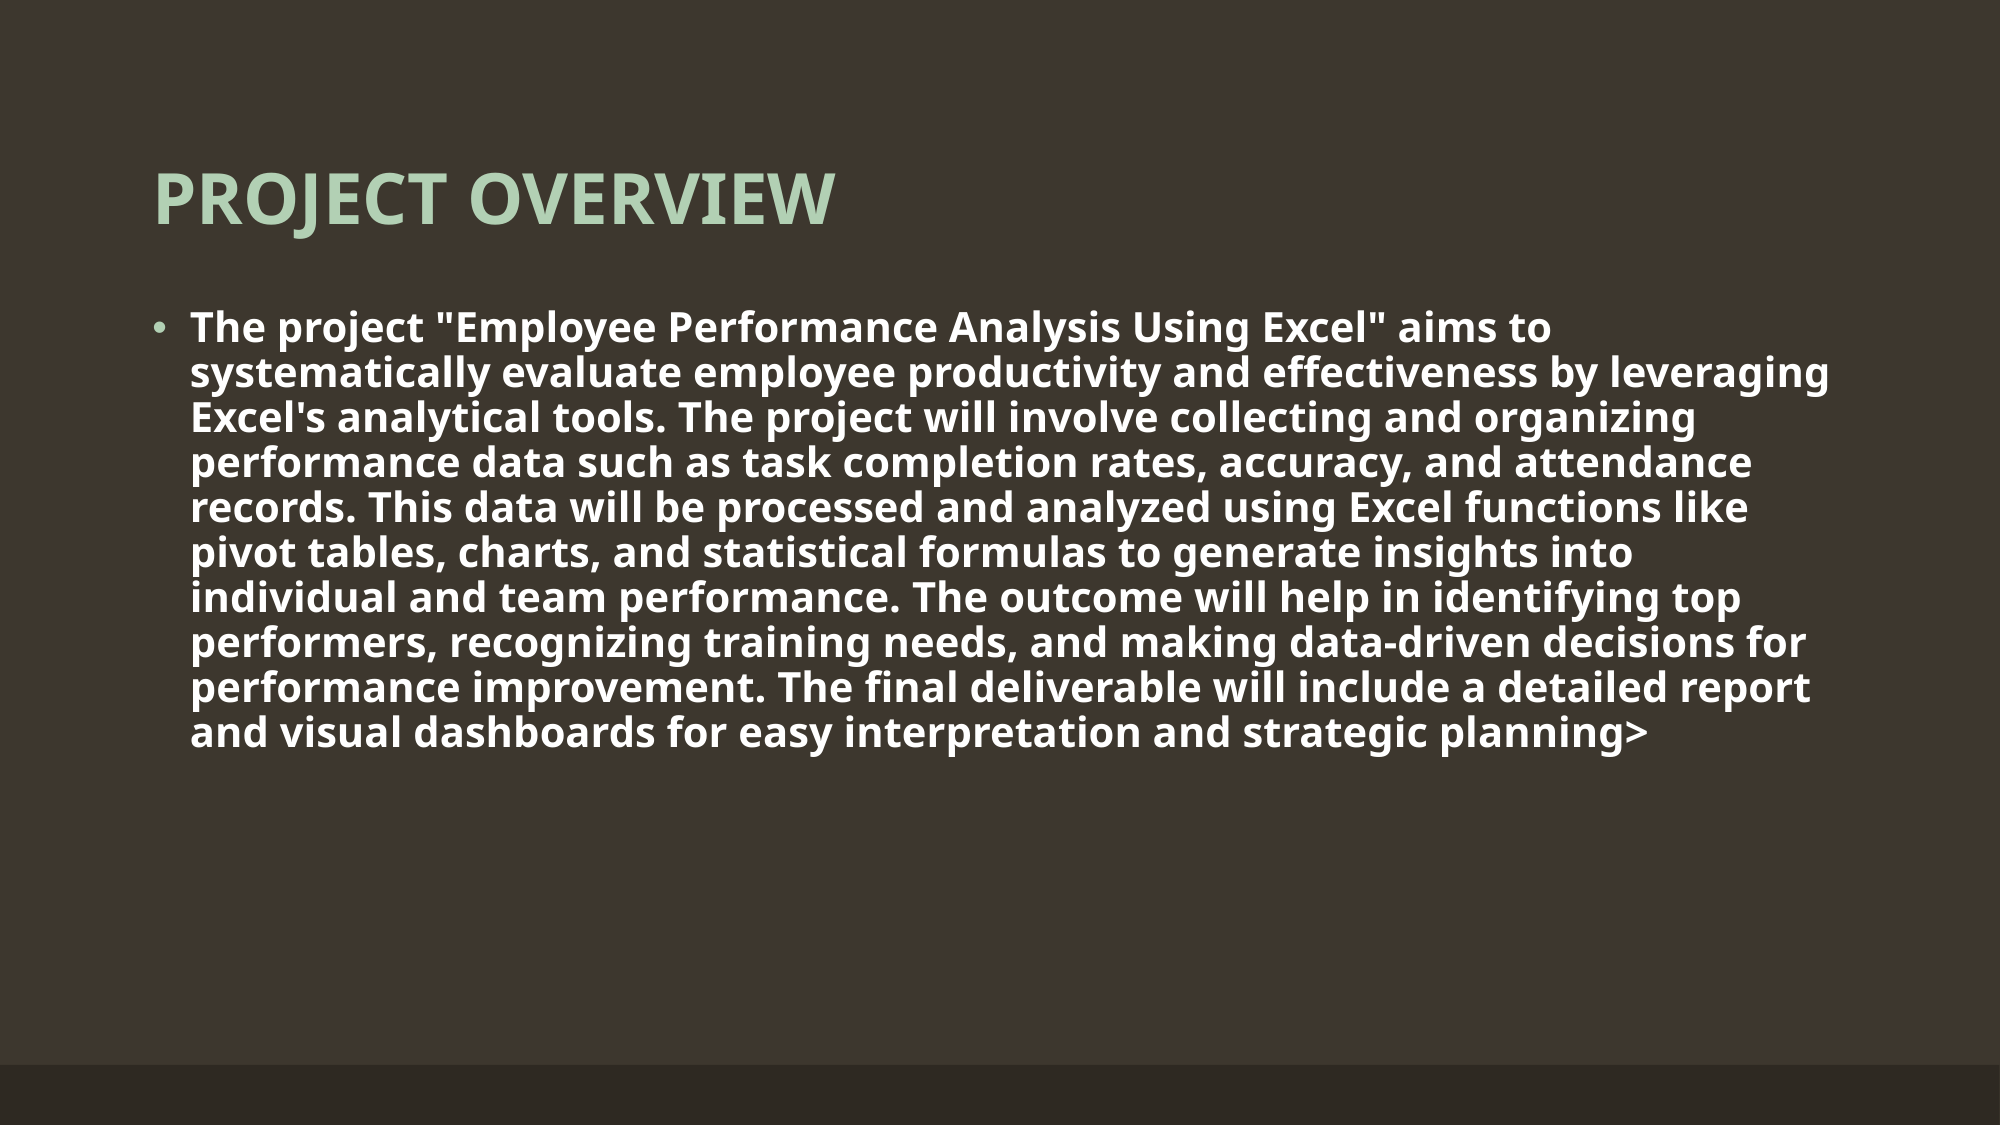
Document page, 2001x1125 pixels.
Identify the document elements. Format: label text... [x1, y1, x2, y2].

list The project "Employee Performance Analysis Using Excel" aims to systematically evaluate employee productivity and effectiveness by leveraging Excel's analytical tools. The project will involve collecting and organizing performance data such as task completion rates, accuracy, and attendance records. This data will be processed and analyzed using Excel functions like pivot tables, charts, and statistical formulas to generate insights into individual and team performance. The outcome will help in identifying top performers, recognizing training needs, and making data-driven decisions for performance improvement. The final deliverable will include a detailed report and visual dashboards for easy interpretation and strategic planning> [137, 299, 1863, 1014]
title PROJECT OVERVIEW [137, 59, 1863, 248]
